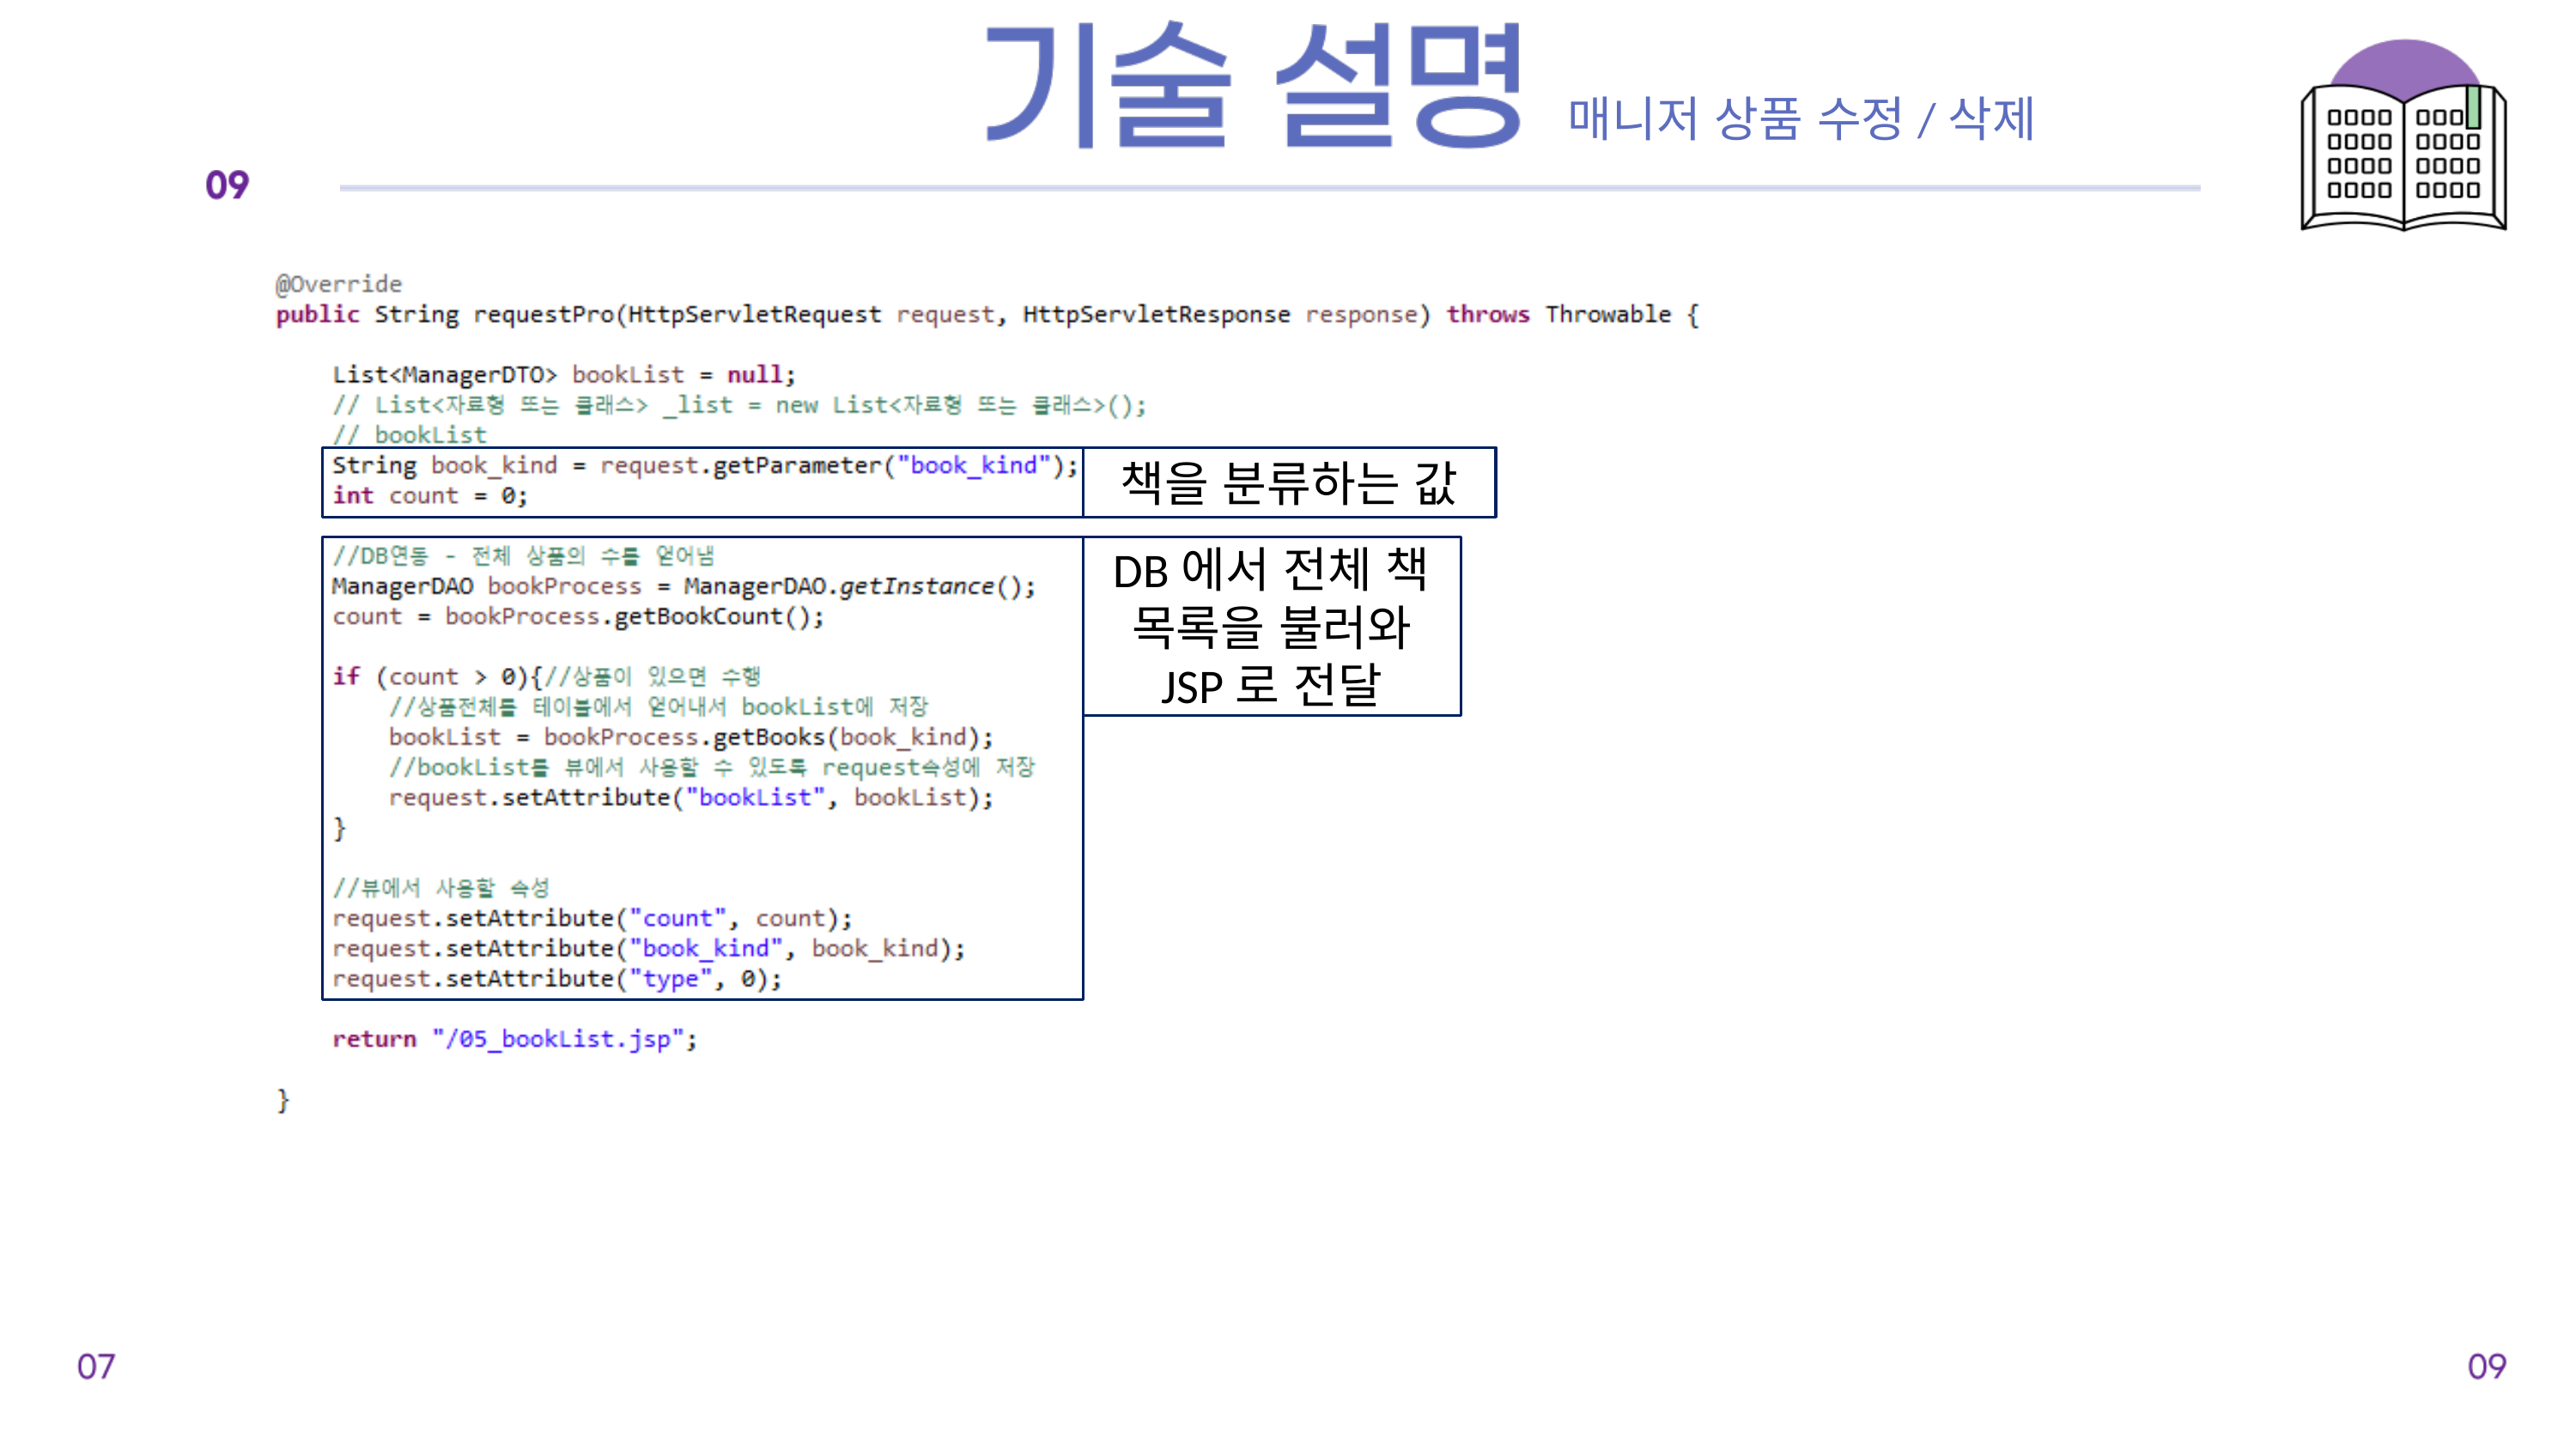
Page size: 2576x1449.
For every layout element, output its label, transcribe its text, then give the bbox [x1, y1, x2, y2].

picture [2464, 1346, 2523, 1403]
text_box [340, 180, 848, 197]
picture [72, 1346, 131, 1403]
picture [199, 160, 265, 228]
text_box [1589, 180, 2202, 197]
picture [264, 264, 1713, 1128]
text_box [2233, 0, 2576, 284]
text_box 매니저 상품 수정/삭제 [1589, 82, 2050, 154]
picture [853, 0, 1586, 216]
